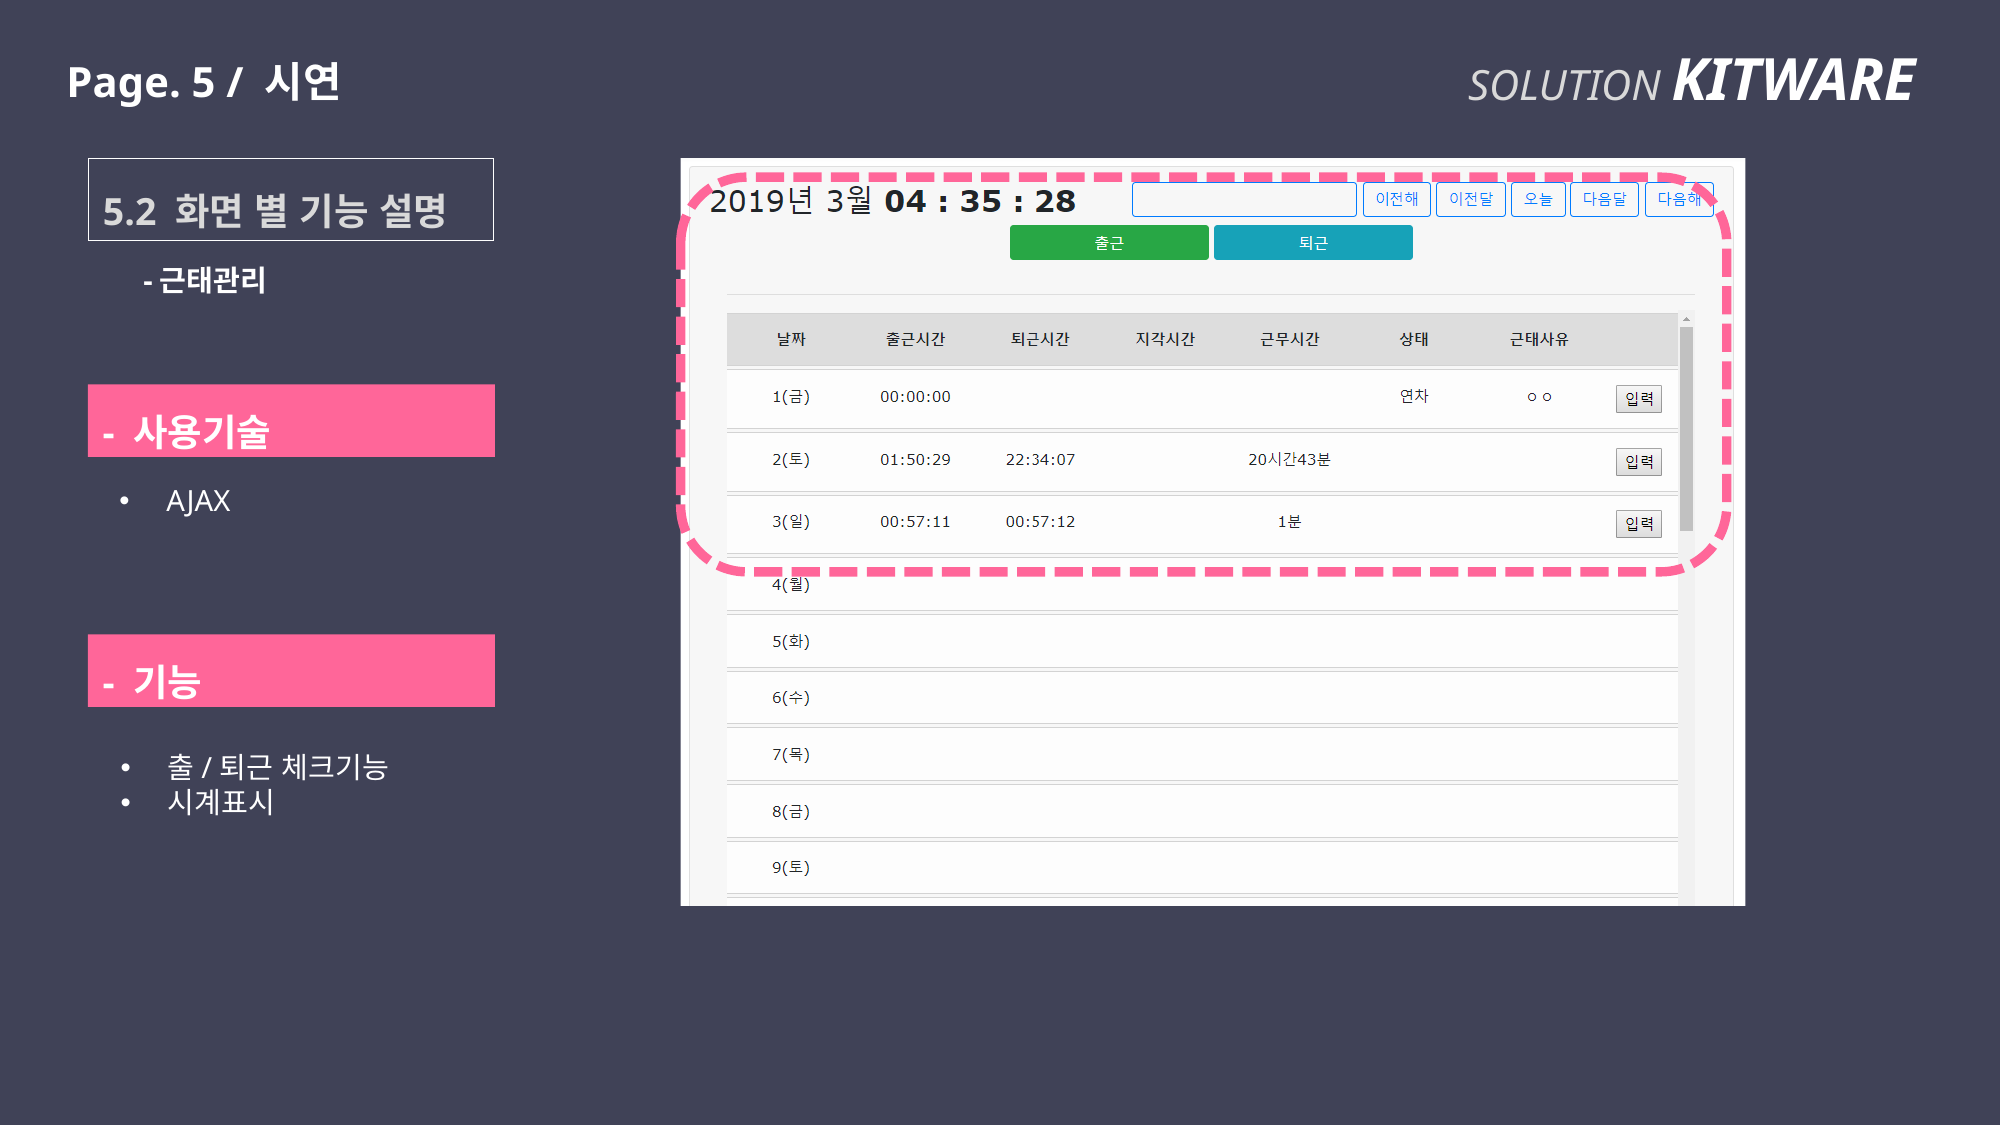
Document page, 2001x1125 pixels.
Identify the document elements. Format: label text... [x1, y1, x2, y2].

text_box SOLUTION KITWARE [1453, 0, 2000, 120]
text_box Page. 5 / 시연 [33, 23, 376, 114]
text_box -근태관리 [128, 255, 292, 306]
text_box 5.2 화면 별 기능 설명 [88, 158, 494, 241]
picture [680, 158, 1746, 906]
text_box - 기능 [87, 633, 496, 708]
text_box - 사용기술 [87, 383, 496, 458]
text_box 출/퇴근 체크기능 시계표시 [105, 742, 405, 863]
text_box AJAX [104, 475, 246, 525]
